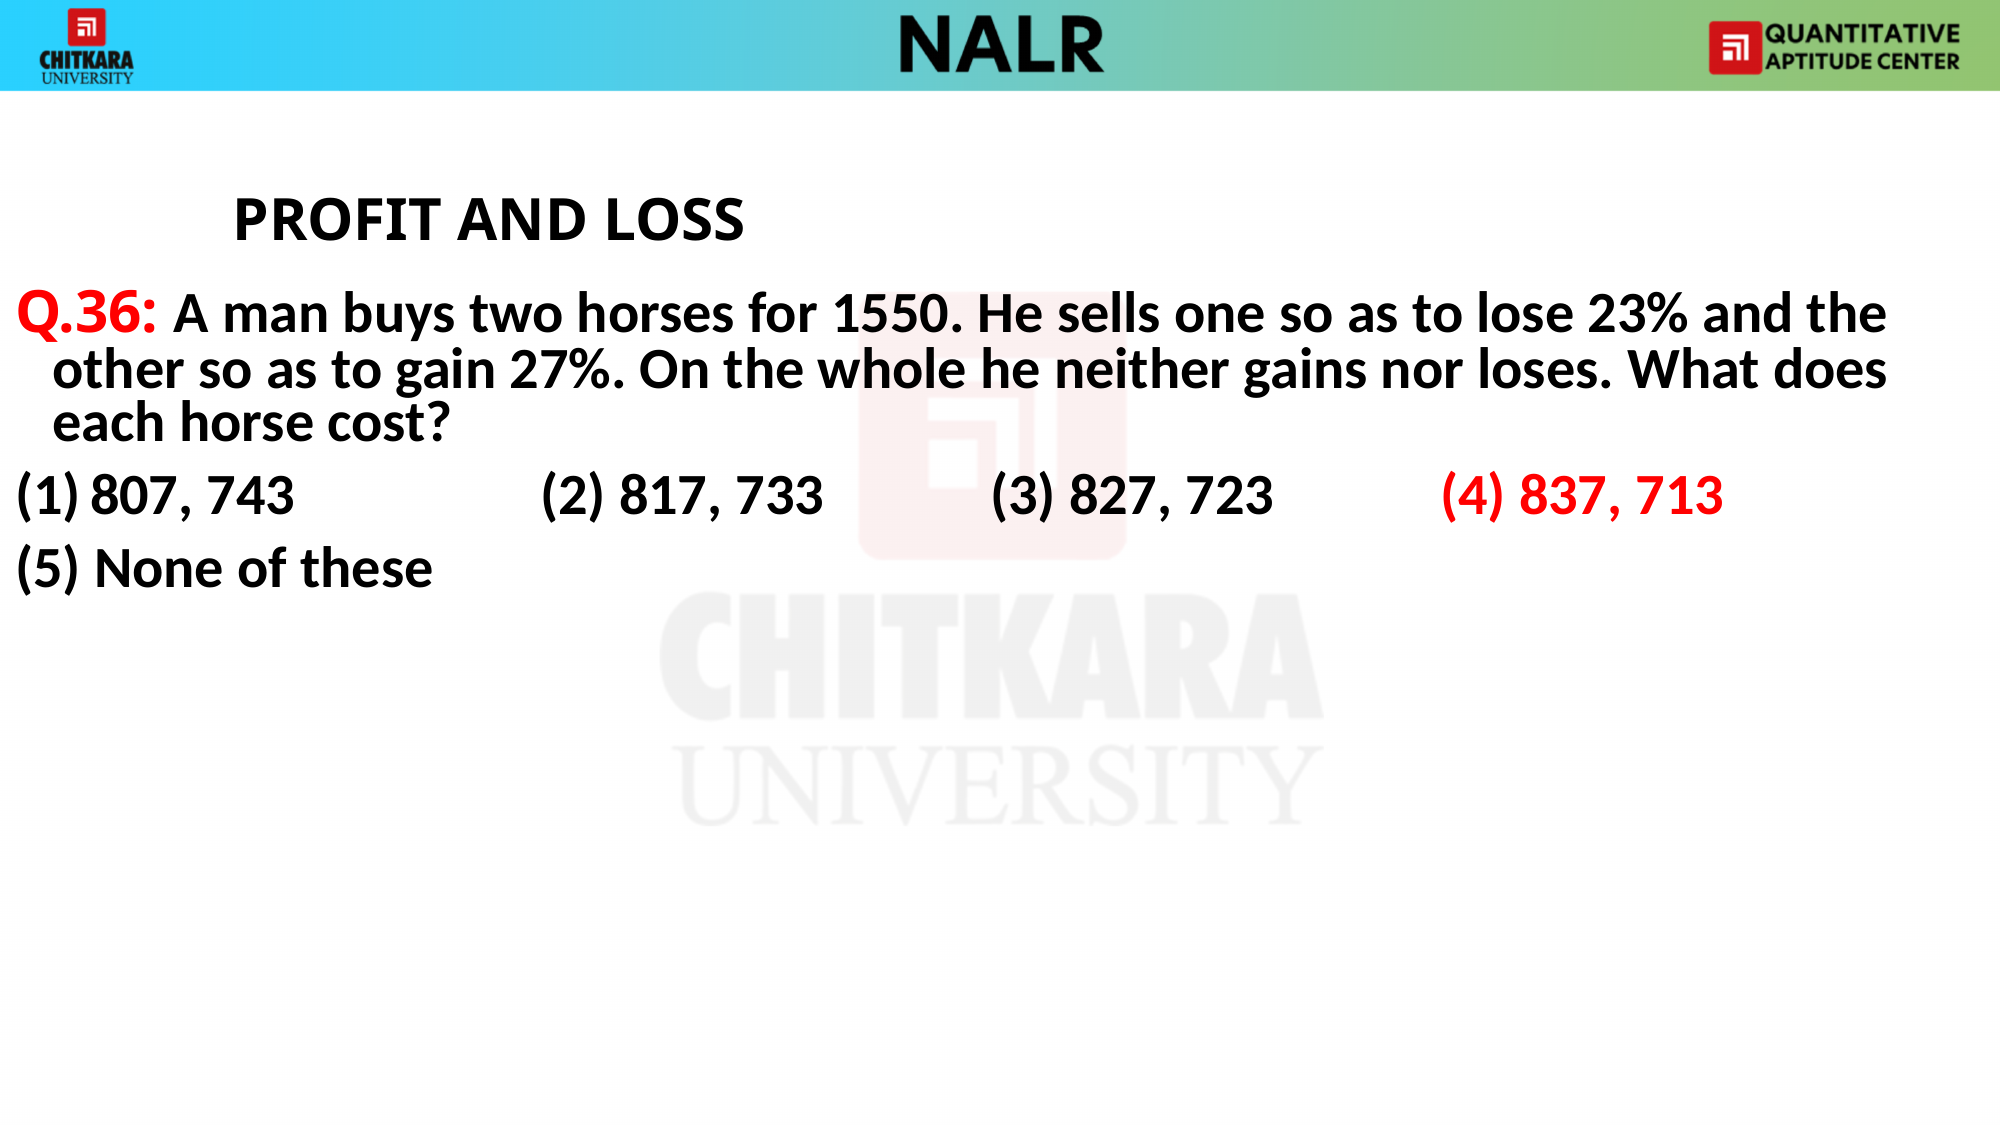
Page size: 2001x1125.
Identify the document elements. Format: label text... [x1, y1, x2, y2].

picture [0, 0, 2000, 1125]
list PROFIT AND LOSS Q.36: A man buys two horses for 1550. He sells one so as to lose 23% and the other so as to gain 27%. On the whole he neither gains nor loses. What does each horse cost? 807, 743 (2) 817, 733 (3) 827, 723 (4) 837, 713 (5) None of these [0, 175, 1925, 1053]
title [0, 31, 1917, 142]
